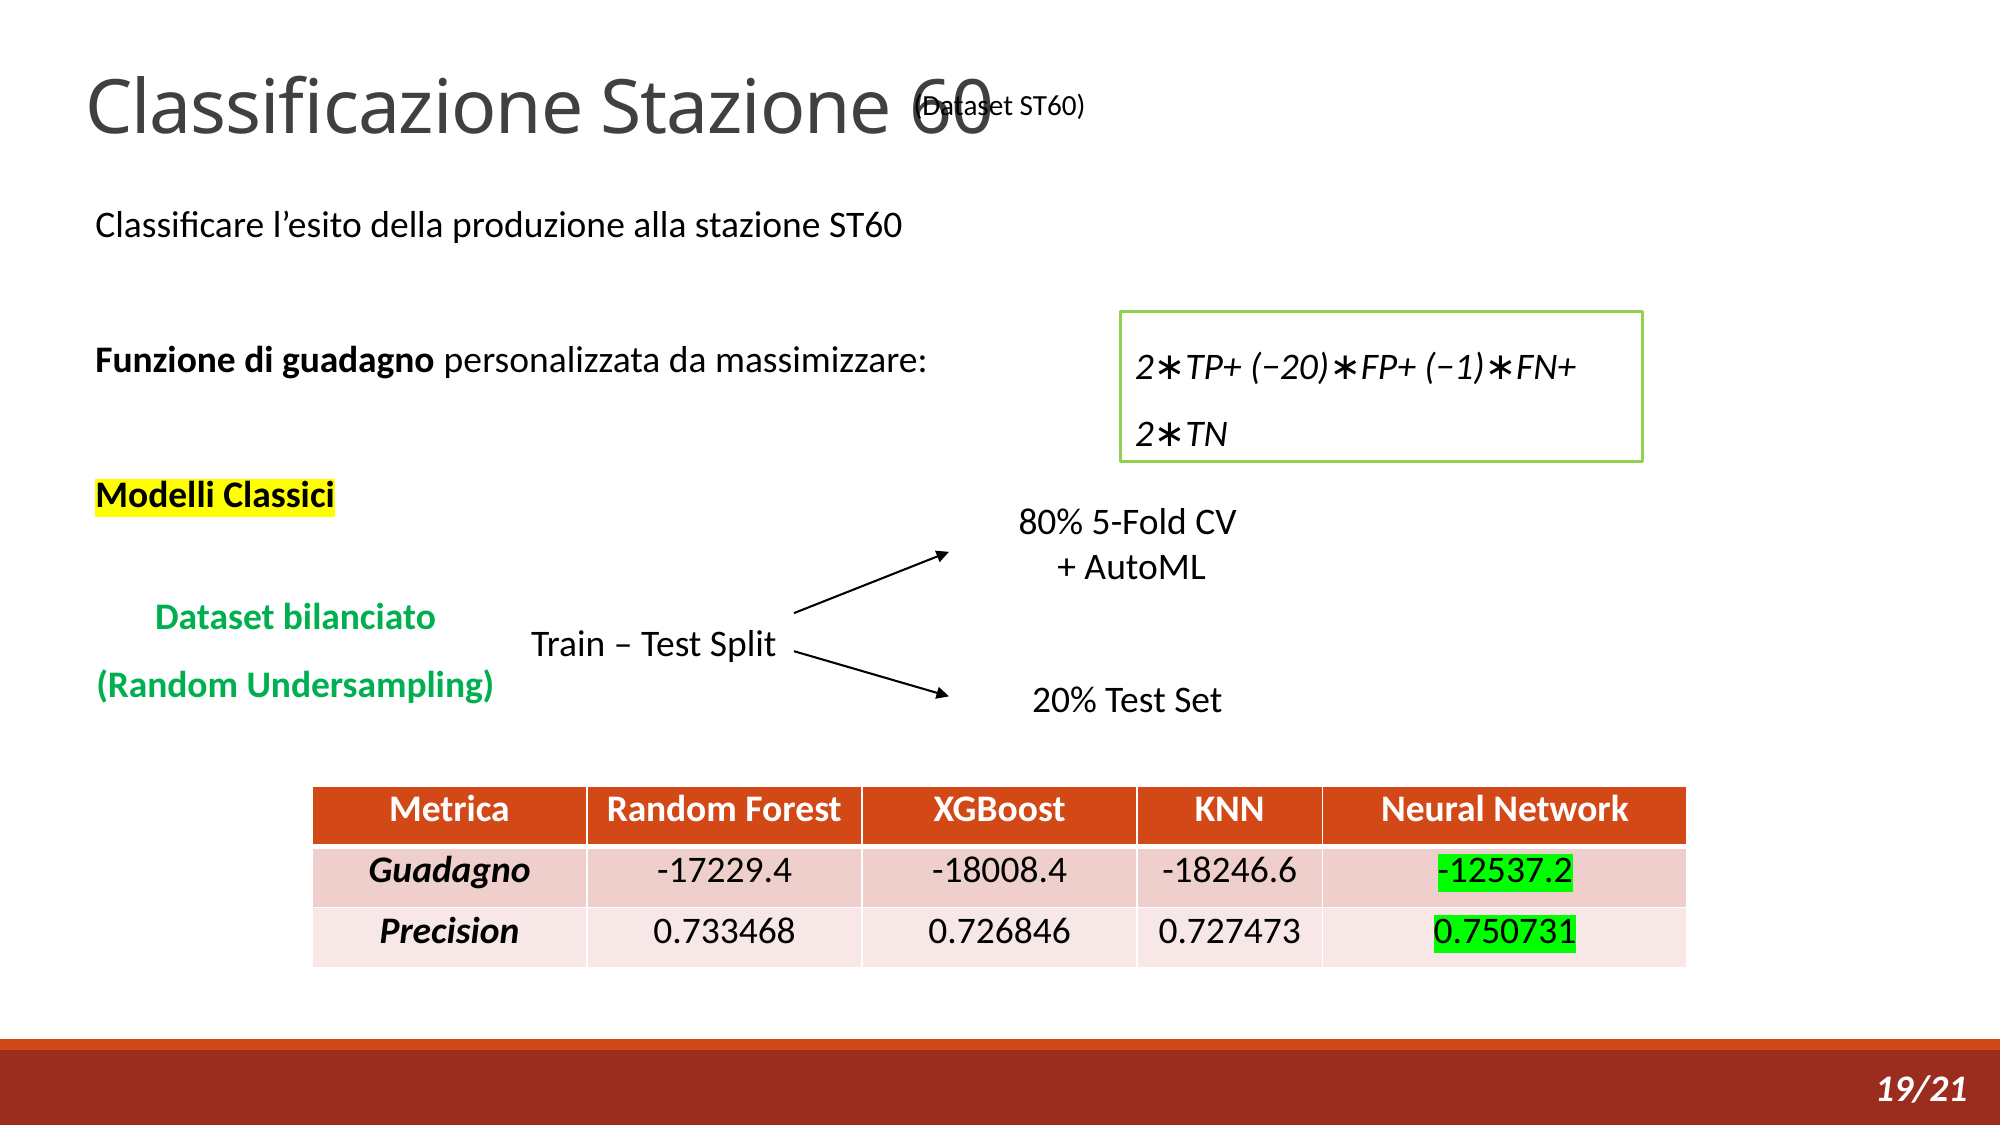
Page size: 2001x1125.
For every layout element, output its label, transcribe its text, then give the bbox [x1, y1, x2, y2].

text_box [793, 551, 950, 614]
text_box 2∗TP+ (−20)∗FP+ (−1)∗FN+ 2∗TN [1120, 311, 1643, 462]
table_header Metrica [313, 787, 586, 844]
table_header Neural Network [1323, 787, 1686, 844]
table_header Random Forest [588, 787, 861, 844]
text_box (Dataset ST60) [898, 79, 1101, 129]
table_cell -18008.4 [863, 849, 1136, 907]
text_box 80% 5-Fold CV + AutoML [981, 489, 1274, 595]
table_cell Guadagno [313, 849, 586, 907]
table_cell 0.750731 [1323, 908, 1686, 967]
text_box Train – Test Split [513, 588, 794, 671]
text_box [793, 650, 950, 697]
table_header KNN [1138, 787, 1322, 844]
table_cell Precision [313, 908, 586, 967]
title Classificazione Stazione 60 [70, 41, 1721, 157]
table_cell 0.726846 [863, 908, 1136, 967]
table_cell -17229.4 [588, 849, 861, 907]
table_cell -18246.6 [1138, 849, 1322, 907]
text_box 19/21 [1860, 1056, 1983, 1116]
text_box Dataset bilanciato (Random Undersampling) [80, 562, 511, 713]
table_header XGBoost [863, 787, 1136, 844]
table_cell 0.733468 [588, 908, 861, 967]
table_cell 0.727473 [1138, 908, 1322, 967]
text_box Classificare l’esito della produzione alla stazione ST60 Funzione di guadagno personalizzata da massimizzare: Modelli Classici [80, 169, 1943, 793]
text_box 20% Test Set [1017, 667, 1238, 728]
table_cell -12537.2 [1323, 849, 1686, 907]
